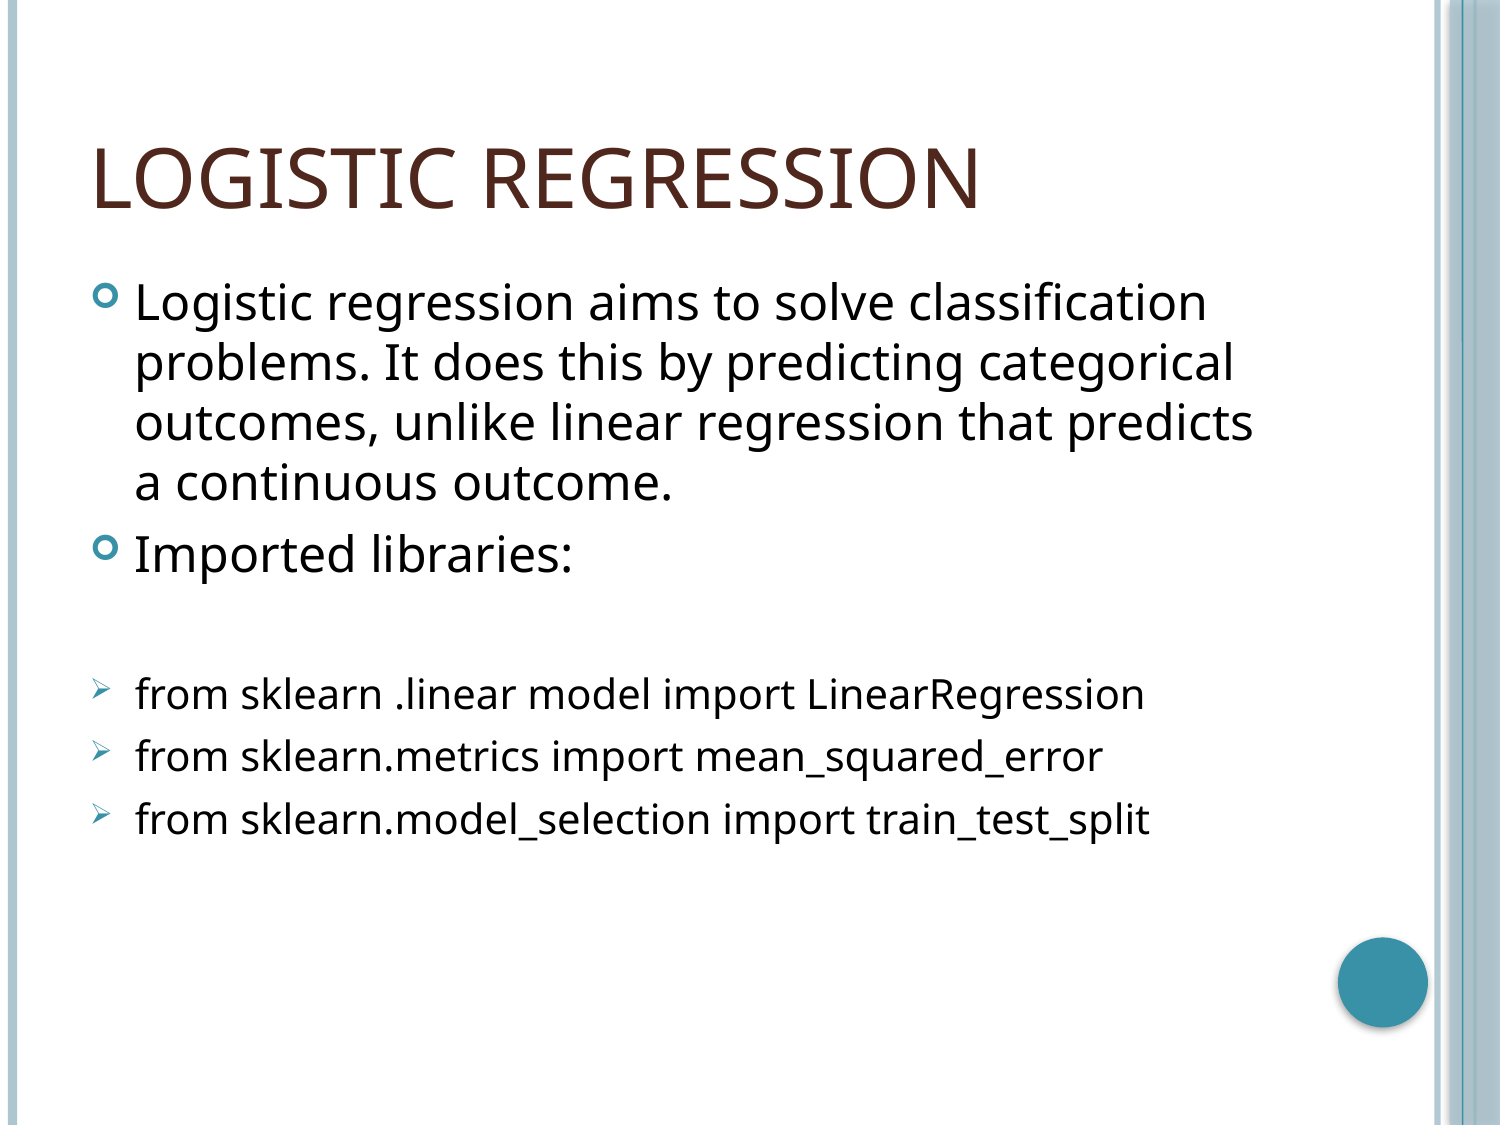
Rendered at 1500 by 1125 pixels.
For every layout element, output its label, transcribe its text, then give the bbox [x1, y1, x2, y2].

title Logistic regression [75, 45, 1300, 233]
list Logistic regression aims to solve classification problems. It does this by predicting categorical outcomes, unlike linear regression that predicts a continuous outcome. Imported libraries: from sklearn .linear model import LinearRegression from sklearn.metrics import mean_squared_error from sklearn.model_selection import train_test_split [75, 262, 1300, 1062]
